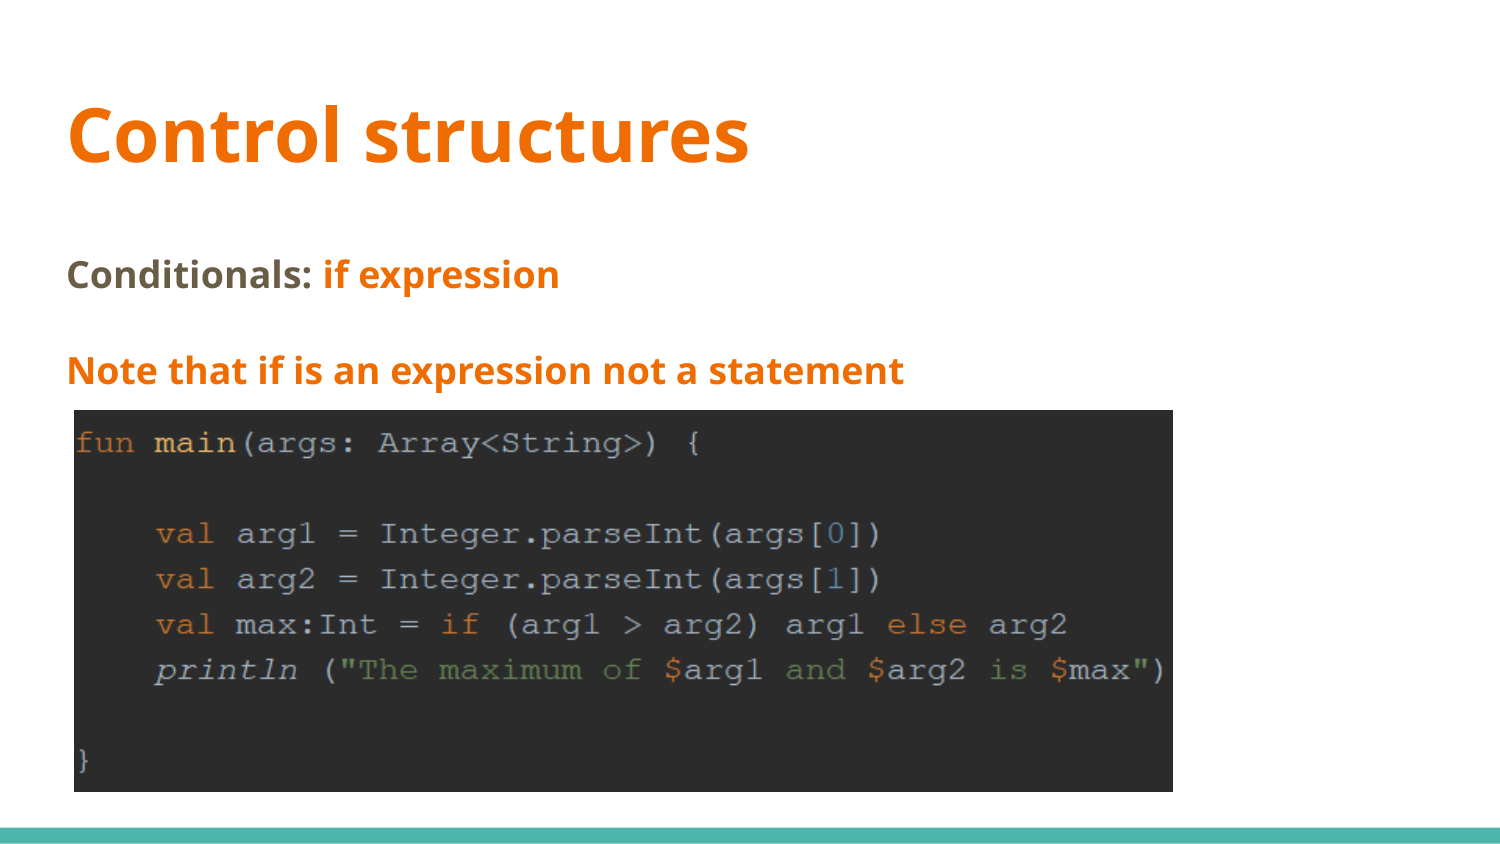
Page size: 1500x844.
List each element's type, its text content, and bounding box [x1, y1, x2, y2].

title Control structures [51, 72, 1449, 189]
list Conditionals: if expression Note that if is an expression not a statement [51, 207, 1449, 750]
picture [74, 409, 1174, 792]
